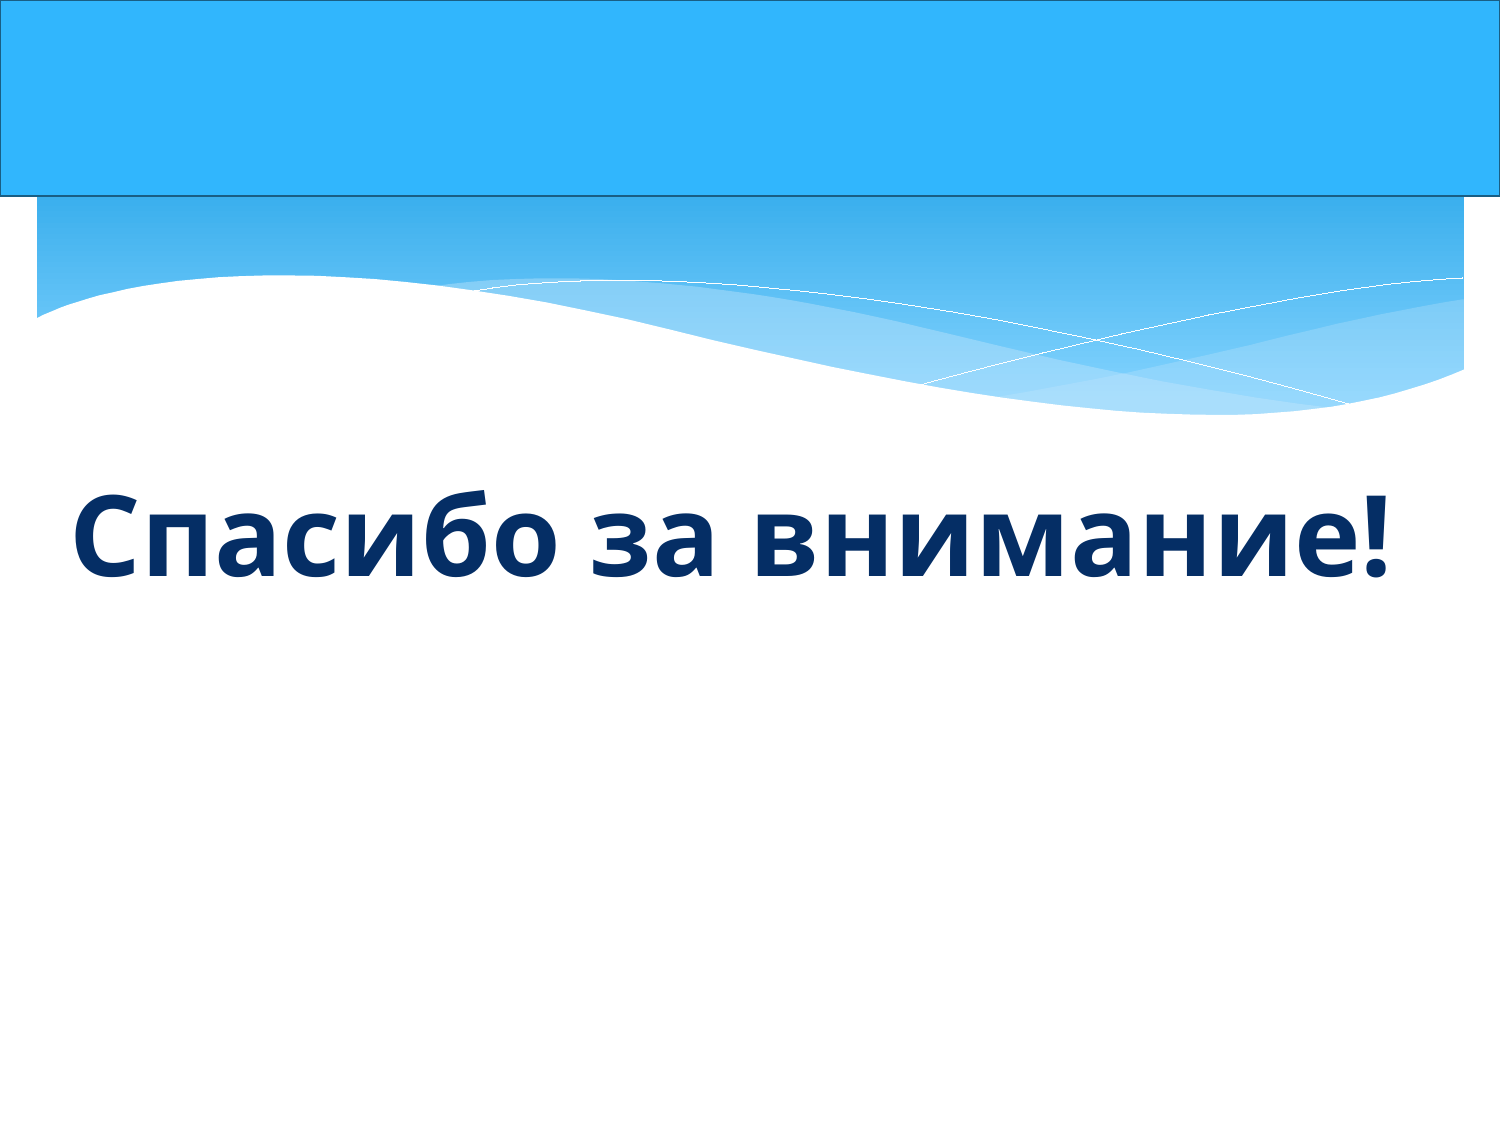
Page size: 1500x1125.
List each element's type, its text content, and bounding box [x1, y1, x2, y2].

text_box Спасибо за внимание! [54, 456, 1409, 607]
text_box [0, 0, 1500, 197]
